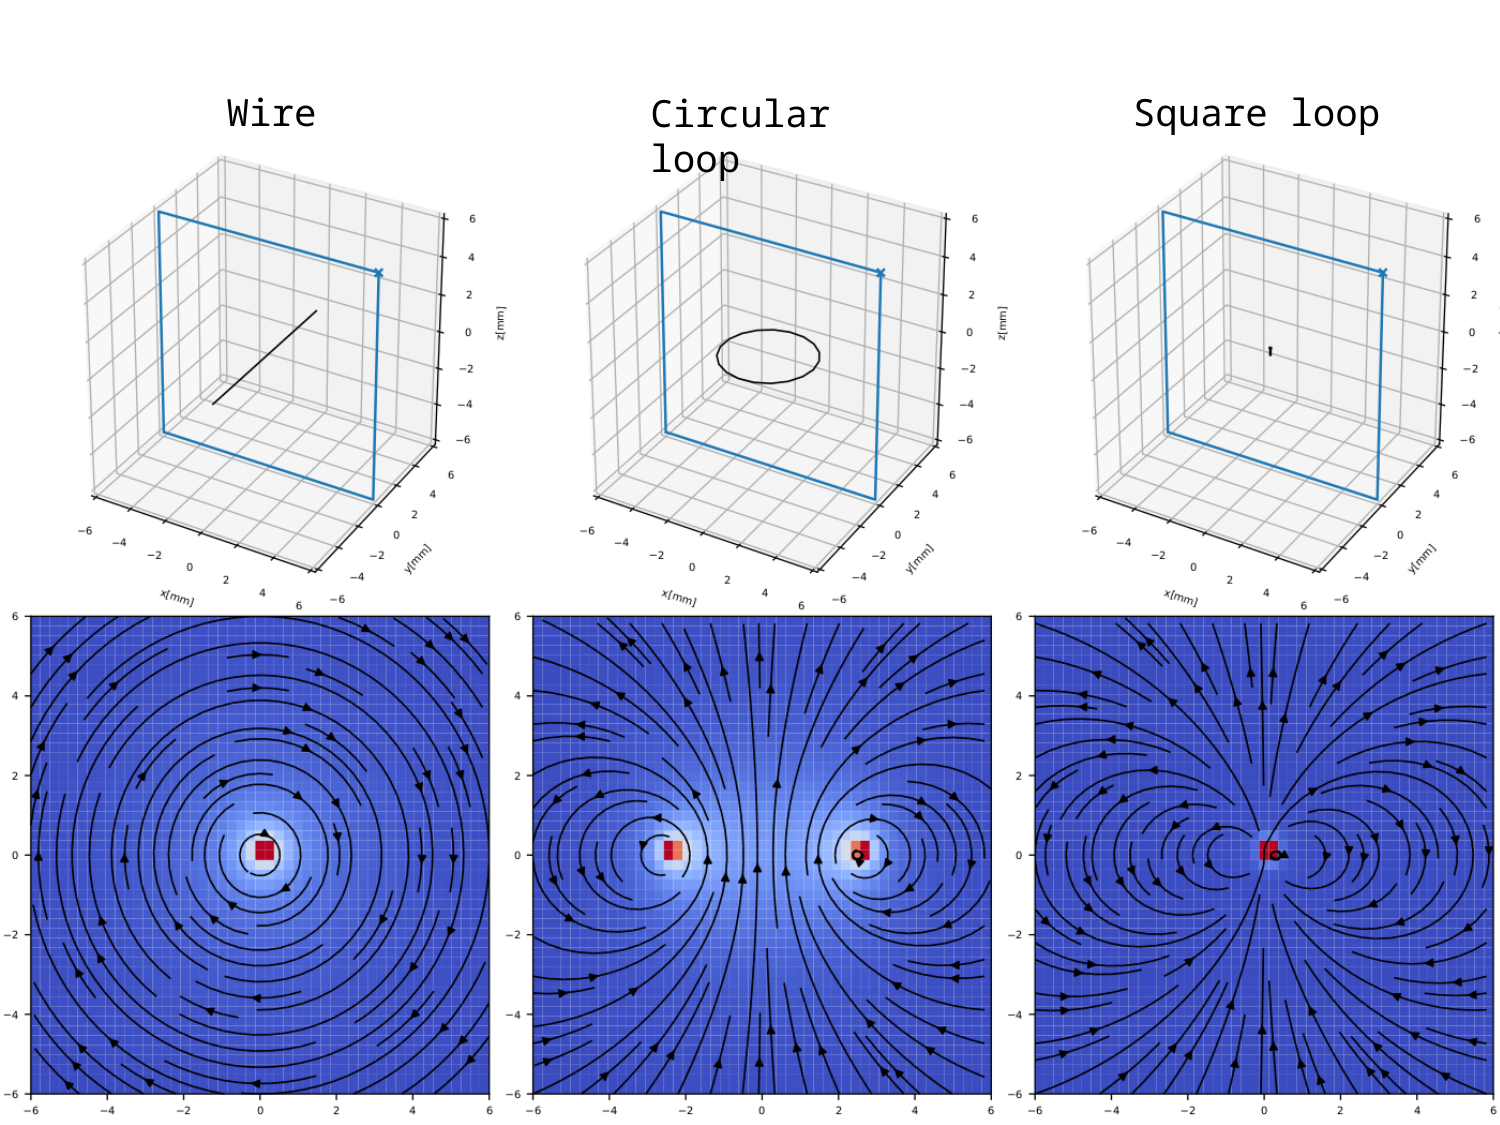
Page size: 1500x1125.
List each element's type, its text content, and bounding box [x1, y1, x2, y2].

text_box Circular loop [635, 82, 930, 123]
text_box Wire [211, 81, 354, 123]
picture [0, 124, 1500, 1125]
text_box Square loop [1118, 81, 1413, 123]
